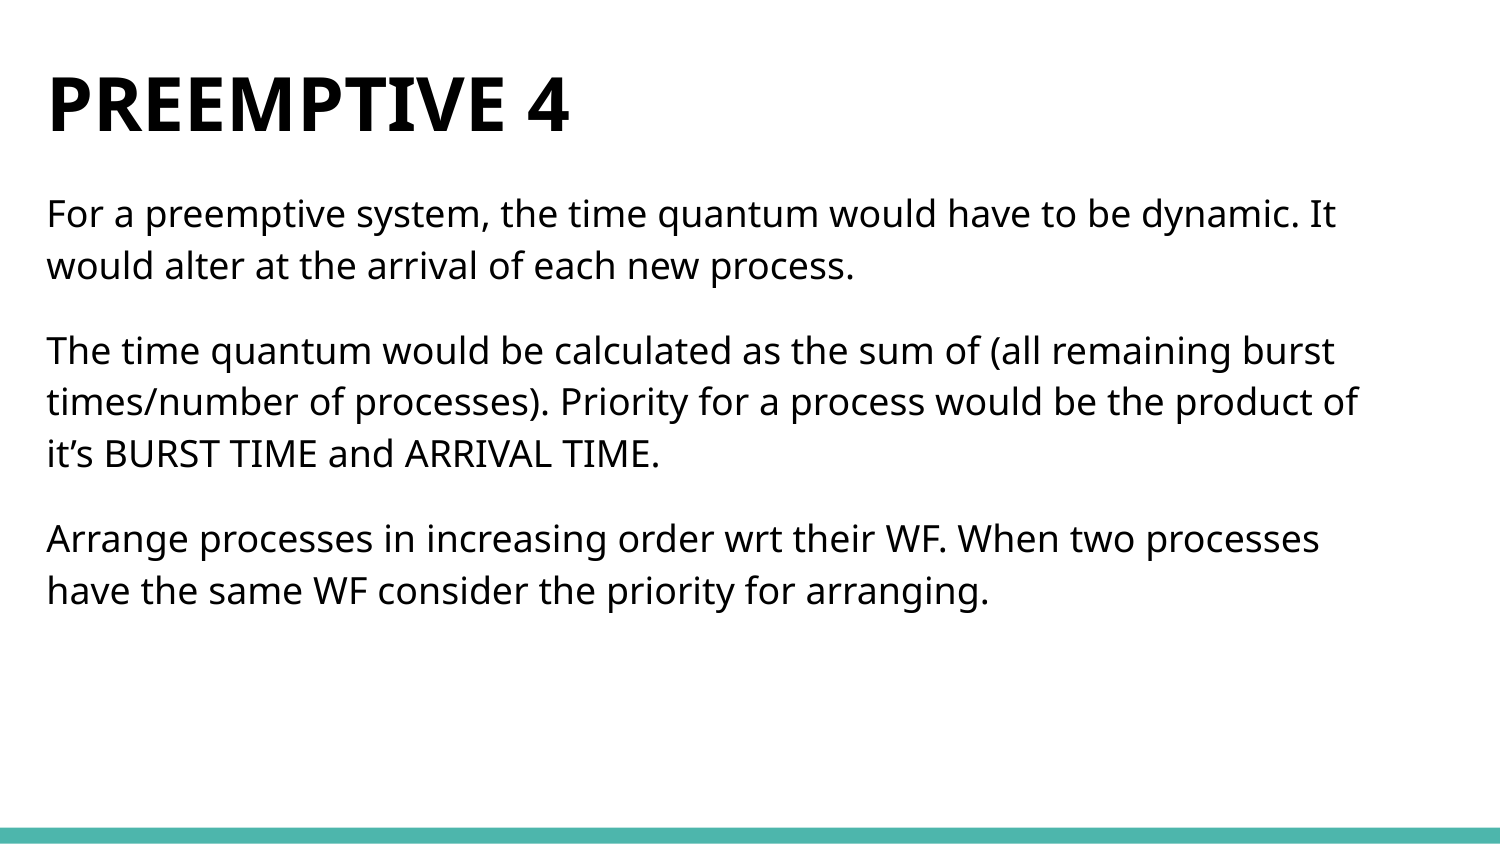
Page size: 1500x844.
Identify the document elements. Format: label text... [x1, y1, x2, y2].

title PREEMPTIVE 4 [31, 41, 1430, 158]
list For a preemptive system, the time quantum would have to be dynamic. It would alter at the arrival of each new process. The time quantum would be calculated as the sum of (all remaining burst times/number of processes). Priority for a process would be the product of it’s BURST TIME and ARRIVAL TIME. Arrange processes in increasing order wrt their WF. When two processes have the same WF consider the priority for arranging. [31, 168, 1430, 710]
